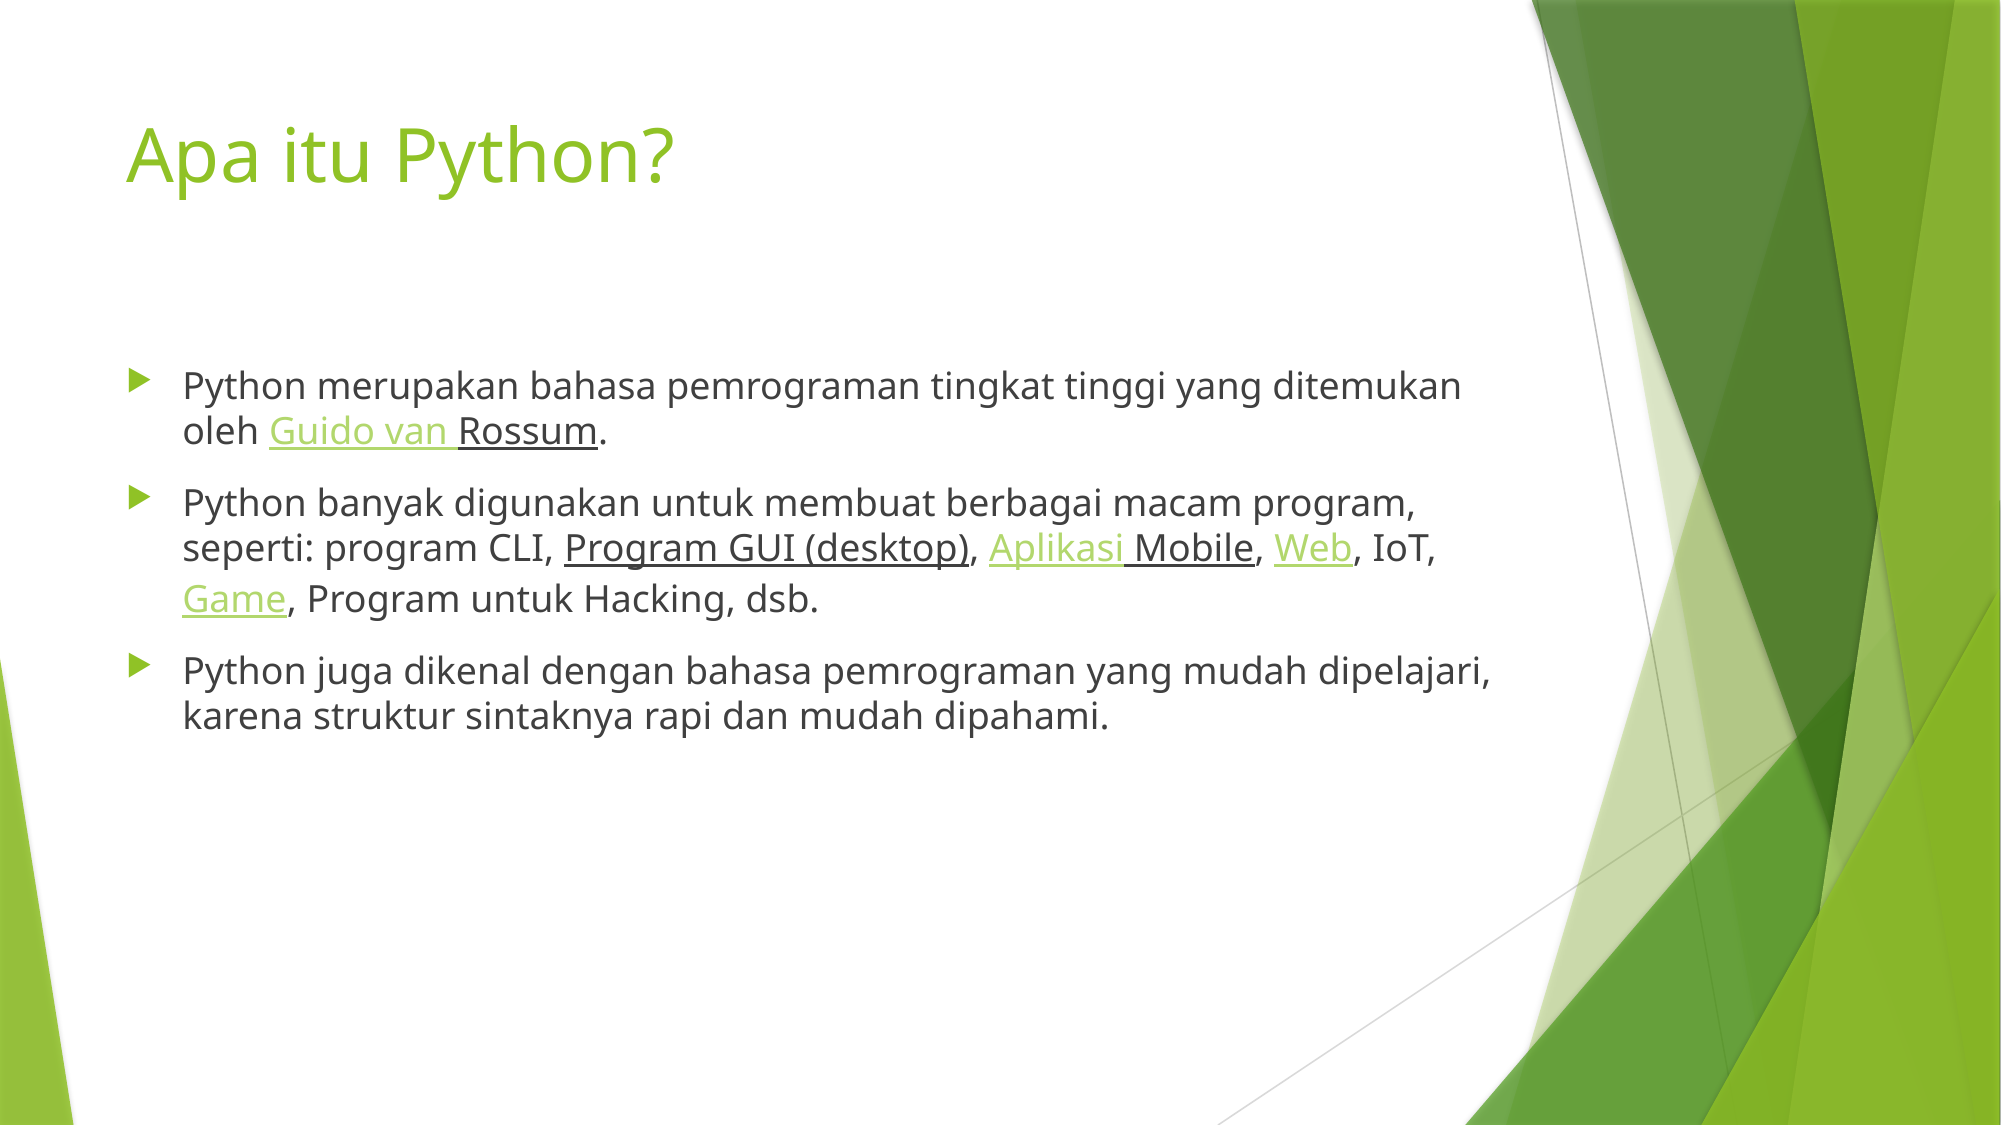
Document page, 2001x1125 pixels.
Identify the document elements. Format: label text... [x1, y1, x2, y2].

list Python merupakan bahasa pemrograman tingkat tinggi yang ditemukan oleh Guido van Rossum. Python banyak digunakan untuk membuat berbagai macam program, seperti: program CLI, Program GUI (desktop), Aplikasi Mobile, Web, IoT, Game, Program untuk Hacking, dsb. Python juga dikenal dengan bahasa pemrograman yang mudah dipelajari, karena struktur sintaknya rapi dan mudah dipahami. [111, 354, 1522, 992]
title Apa itu Python? [111, 99, 1522, 317]
